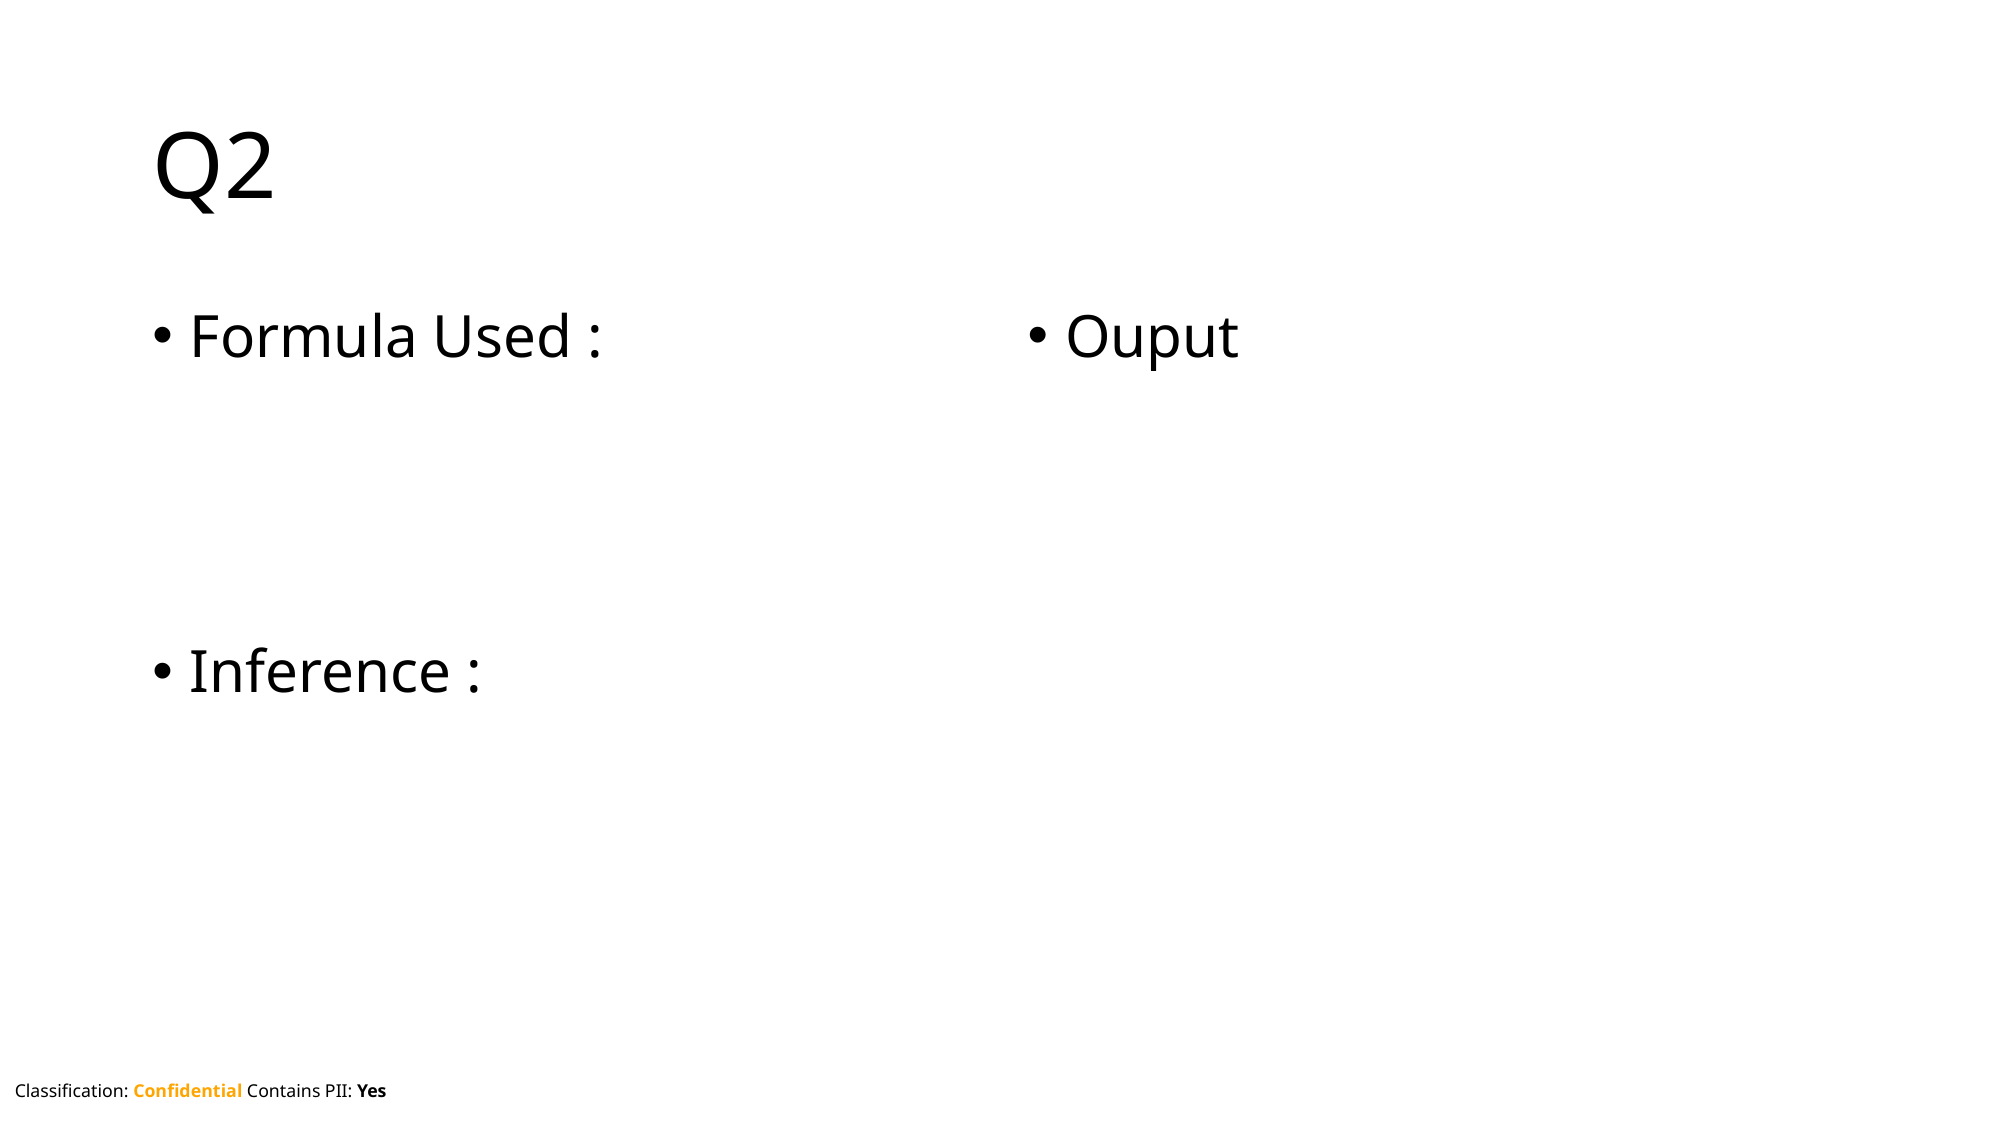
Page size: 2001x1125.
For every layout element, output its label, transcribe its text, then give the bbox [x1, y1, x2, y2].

title Q2 [137, 59, 1863, 278]
list Ouput [1012, 299, 1863, 1014]
list Formula Used : Inference : [137, 299, 988, 1014]
